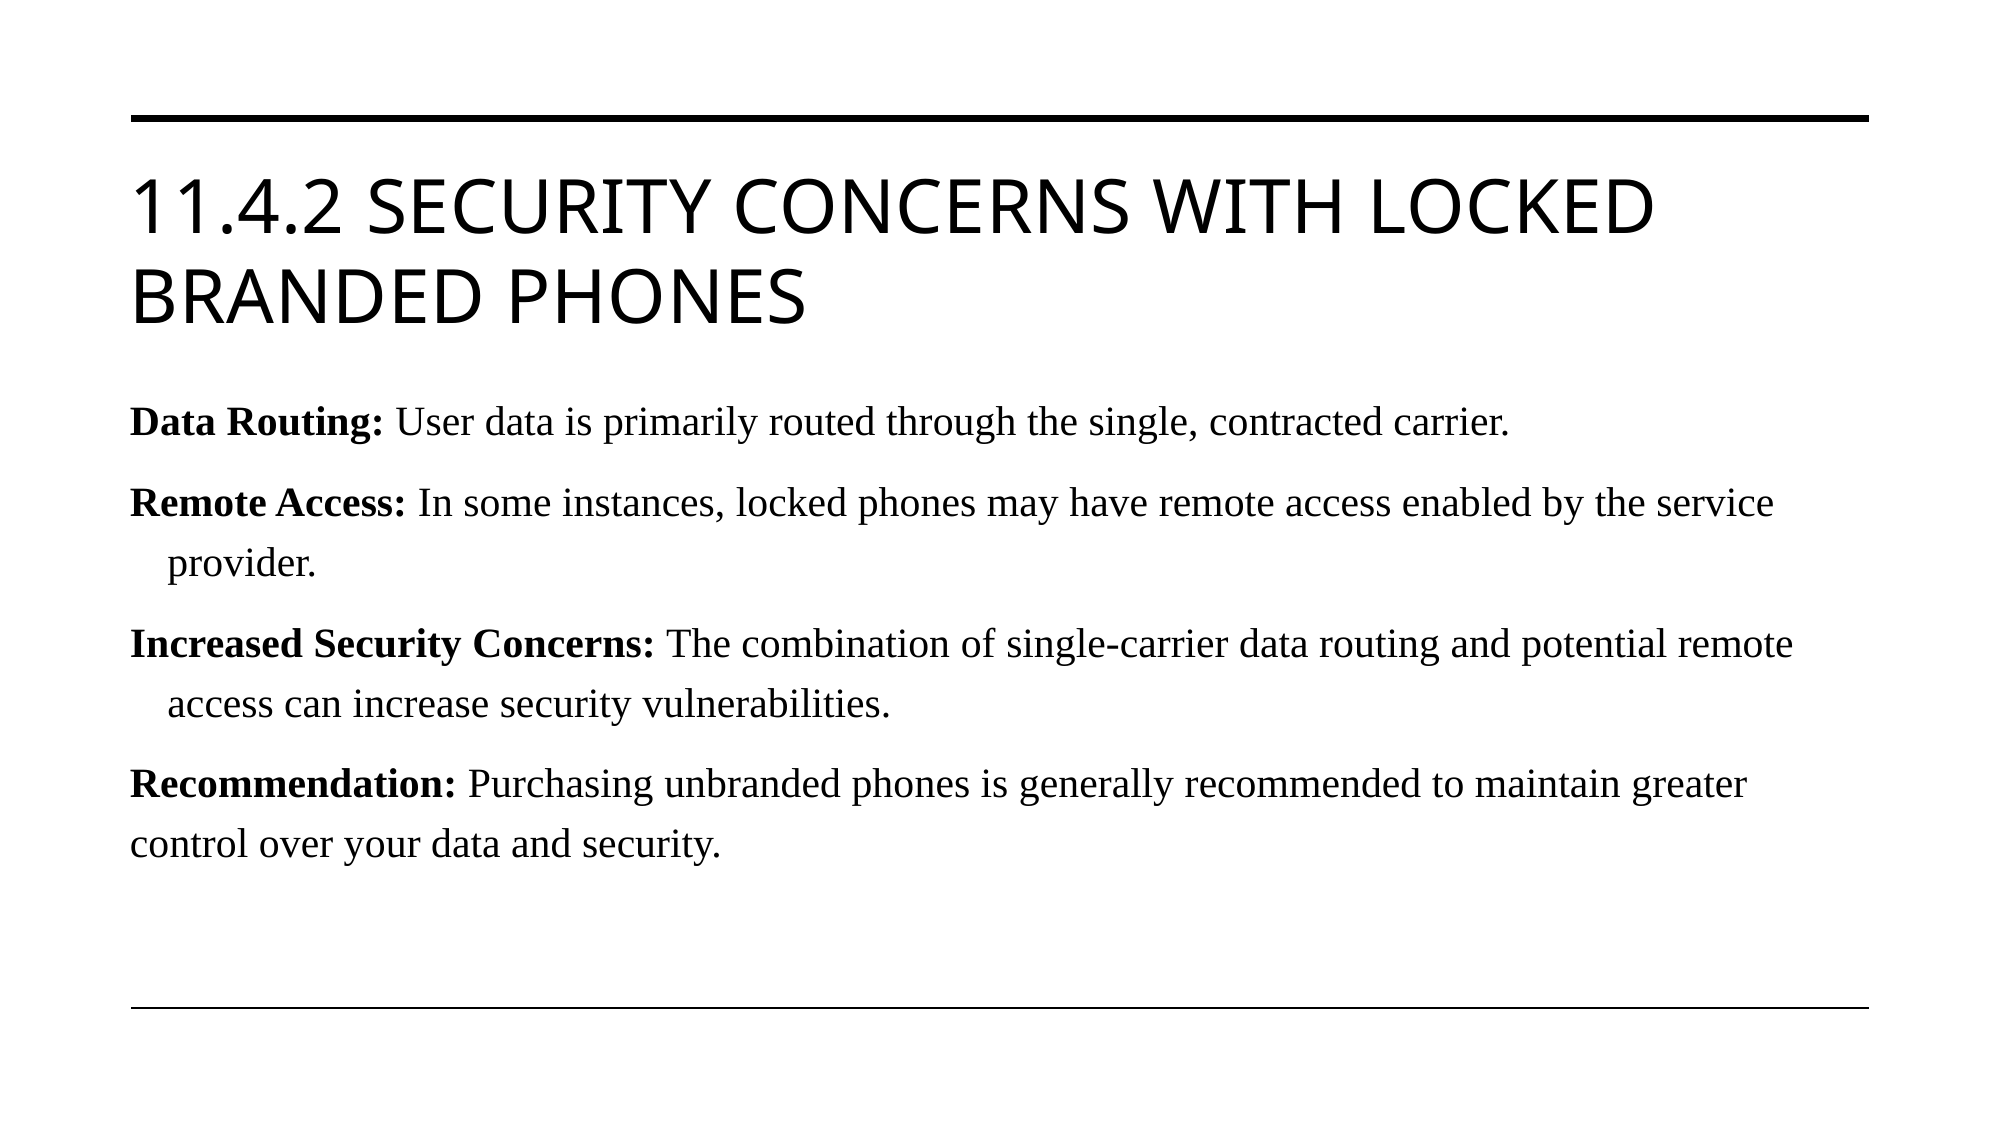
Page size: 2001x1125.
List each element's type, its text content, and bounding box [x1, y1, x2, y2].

title 11.4.2 Security Concerns with Locked Branded Phones [114, 151, 1869, 376]
list Data Routing: User data is primarily routed through the single, contracted carrier. Remote Access: In some instances, locked phones may have remote access enabled by the service provider. Increased Security Concerns: The combination of single-carrier data routing and potential remote access can increase security vulnerabilities. Recommendation: Purchasing unbranded phones is generally recommended to maintain greater control over your data and security. [114, 376, 1869, 973]
